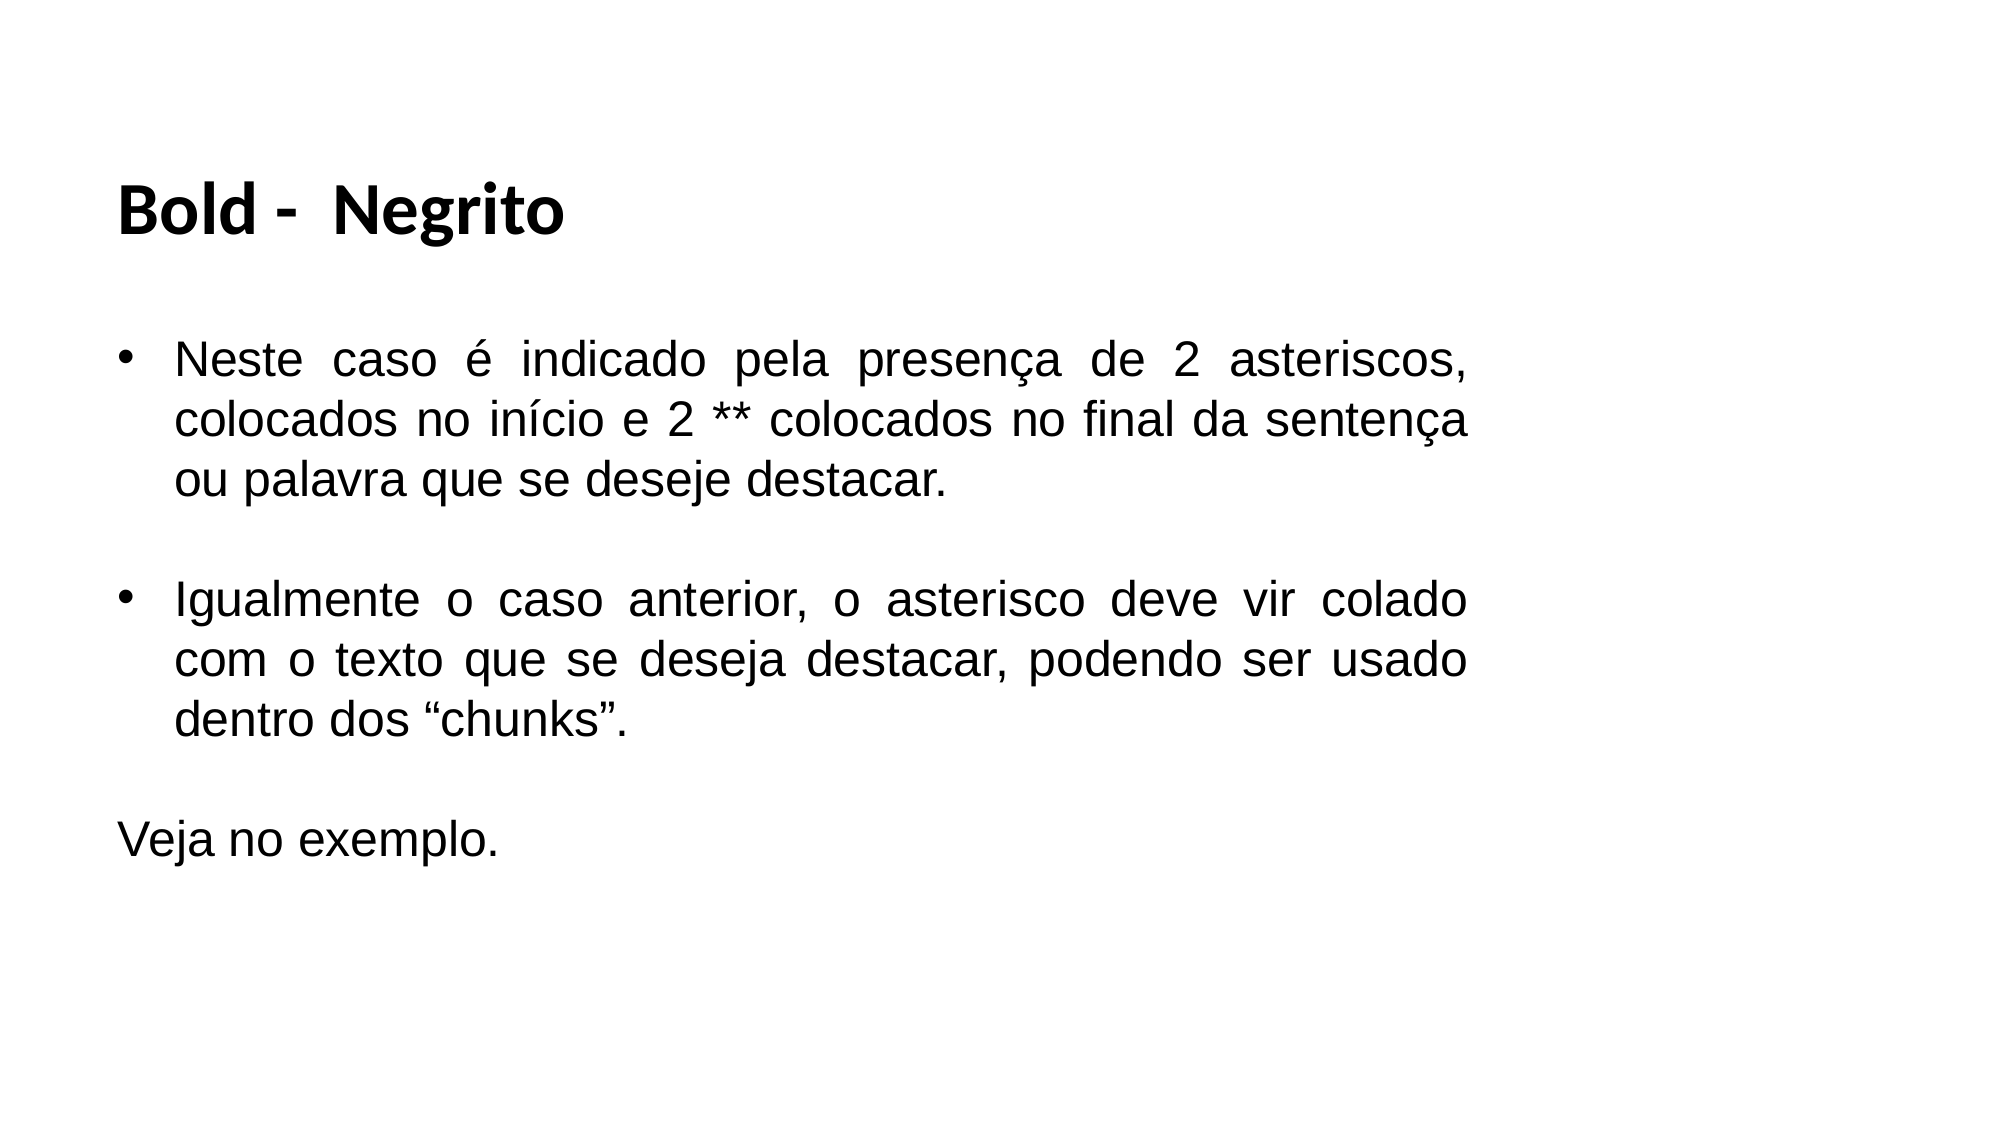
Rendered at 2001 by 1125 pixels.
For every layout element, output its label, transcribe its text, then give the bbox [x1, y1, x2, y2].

text_box Bold - Negrito Neste caso é indicado pela presença de 2 asteriscos, colocados no início e 2 ** colocados no final da sentença ou palavra que se deseje destacar. Igualmente o caso anterior, o asterisco deve vir colado com o texto que se deseja destacar, podendo ser usado dentro dos “chunks”. Veja no exemplo. [103, 138, 1484, 874]
